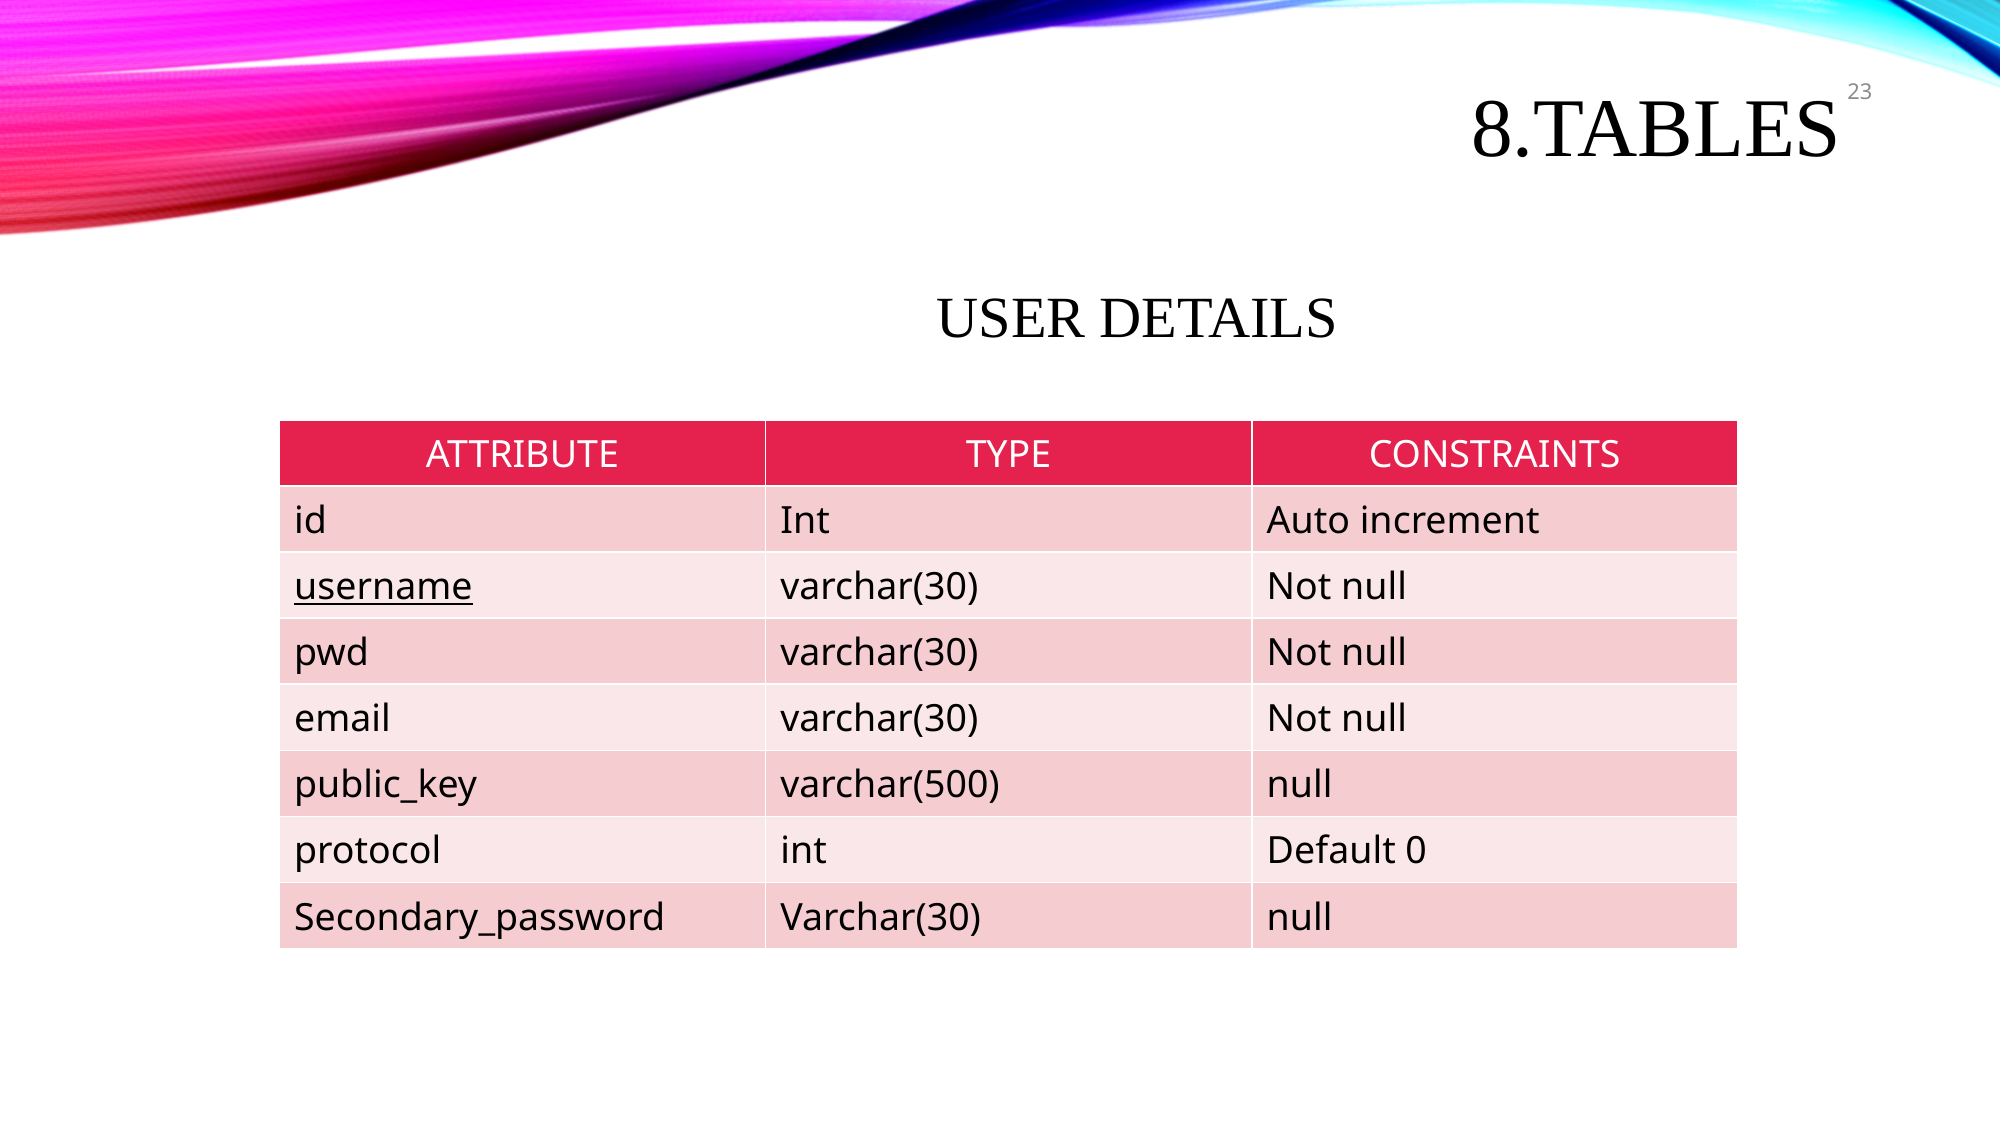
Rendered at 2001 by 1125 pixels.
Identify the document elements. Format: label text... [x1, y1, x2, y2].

table_cell null [1253, 883, 1737, 948]
table_cell Auto increment [1253, 487, 1737, 551]
table_cell varchar(30) [766, 619, 1251, 683]
title USER DETAILS [275, 209, 2000, 428]
table_header TYPE [766, 421, 1251, 485]
table_cell Secondary_password [280, 883, 765, 948]
table_cell id [280, 487, 765, 551]
table_cell int [766, 817, 1251, 882]
table_cell public_key [280, 751, 765, 816]
table_cell Not null [1253, 619, 1737, 683]
table_cell null [1253, 751, 1737, 816]
table_header ATTRIBUTE [280, 421, 765, 485]
slide_number 23 [1437, 62, 1888, 123]
table_cell Not null [1253, 685, 1737, 750]
table_cell username [280, 553, 765, 617]
table_cell email [280, 685, 765, 750]
table_cell pwd [280, 619, 765, 683]
table_cell varchar(500) [766, 751, 1251, 816]
table_header CONSTRAINTS [1253, 421, 1737, 485]
picture [1890, 0, 2000, 75]
text_box 8.TABLES [131, 23, 1857, 241]
table_cell varchar(30) [766, 553, 1251, 617]
picture [0, 0, 2000, 237]
table_cell Default 0 [1253, 817, 1737, 882]
picture [1910, 0, 2000, 45]
table_cell Not null [1253, 553, 1737, 617]
table_cell Varchar(30) [766, 883, 1251, 948]
table_cell Int [766, 487, 1251, 551]
table_cell varchar(30) [766, 685, 1251, 750]
table_cell protocol [280, 817, 765, 882]
